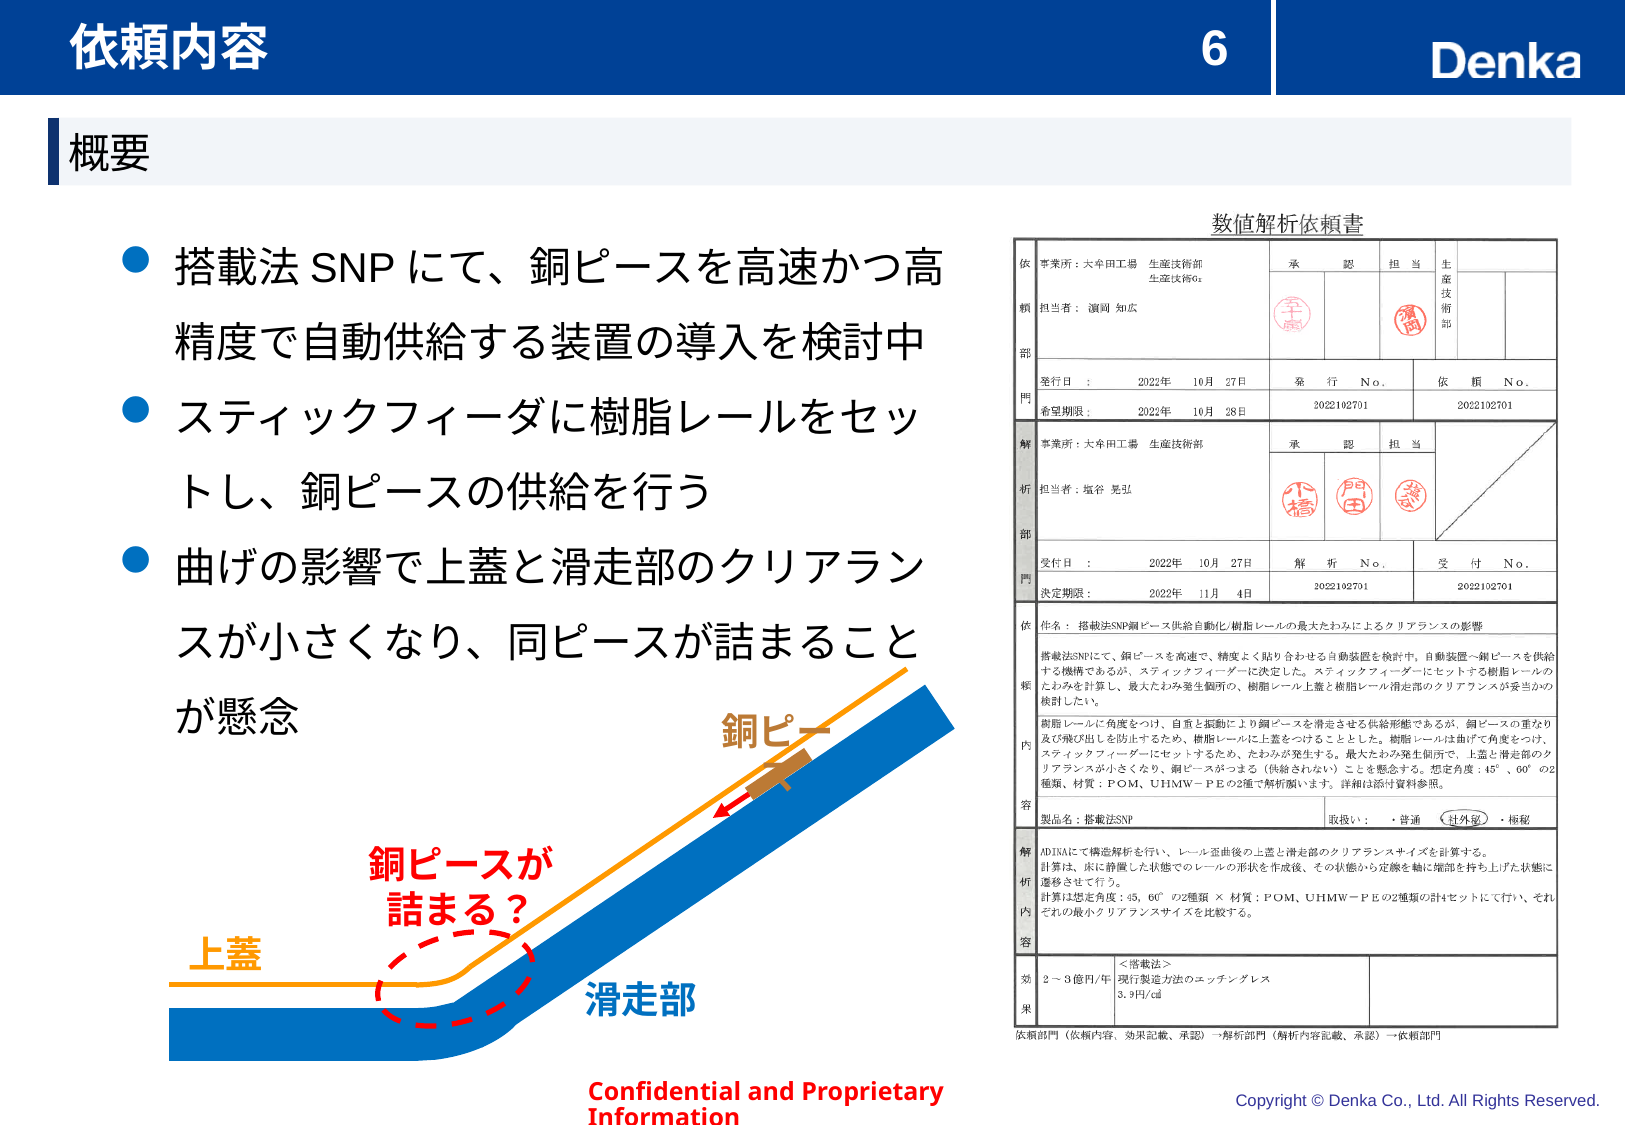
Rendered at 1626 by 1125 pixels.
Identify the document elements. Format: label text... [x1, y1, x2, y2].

text_box 滑走部 [568, 976, 713, 1029]
text_box 搭載法SNPにて、銅ピースを高速かつ高精度で自動供給する装置の導入を検討中 スティックフィーダに樹脂レールをセットし、銅ピースの供給を行う 曲げの影響で上蓋と滑走部のクリアランスが小さくなり、同ピースが詰まることが懸念 [103, 208, 967, 748]
text_box [377, 939, 530, 1027]
text_box 5 [1164, 0, 1265, 93]
text_box 銅ピースが詰まる？ [344, 834, 464, 939]
title 依頼内容 [54, 0, 1274, 95]
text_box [712, 793, 750, 819]
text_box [469, 668, 908, 968]
text_box [912, 684, 955, 758]
picture [1002, 195, 1572, 1048]
text_box 上蓋 [170, 923, 281, 984]
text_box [53, 117, 1572, 186]
text_box [414, 1021, 518, 1061]
text_box [467, 976, 568, 1045]
text_box [169, 1008, 416, 1062]
